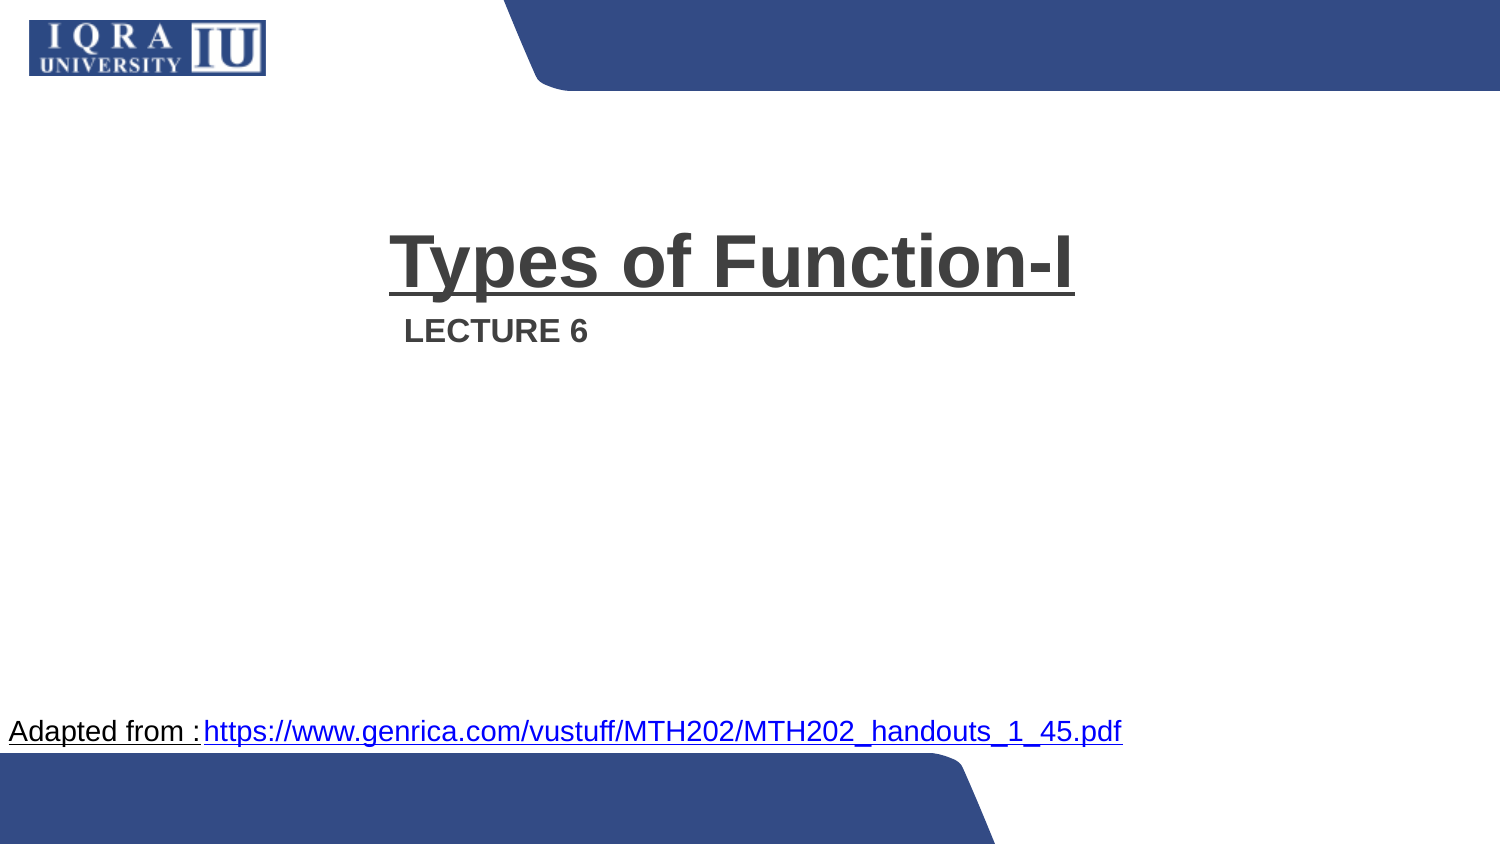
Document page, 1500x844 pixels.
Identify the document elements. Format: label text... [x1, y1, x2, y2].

text_box https://www.genrica.com/vustuff/MTH202/MTH202_handouts_1_45.pdf [238, 705, 1164, 755]
list Types of Function-I LECTURE 6 [0, 291, 1483, 340]
text_box Adapted from : [0, 705, 238, 755]
text_box [29, 20, 266, 76]
